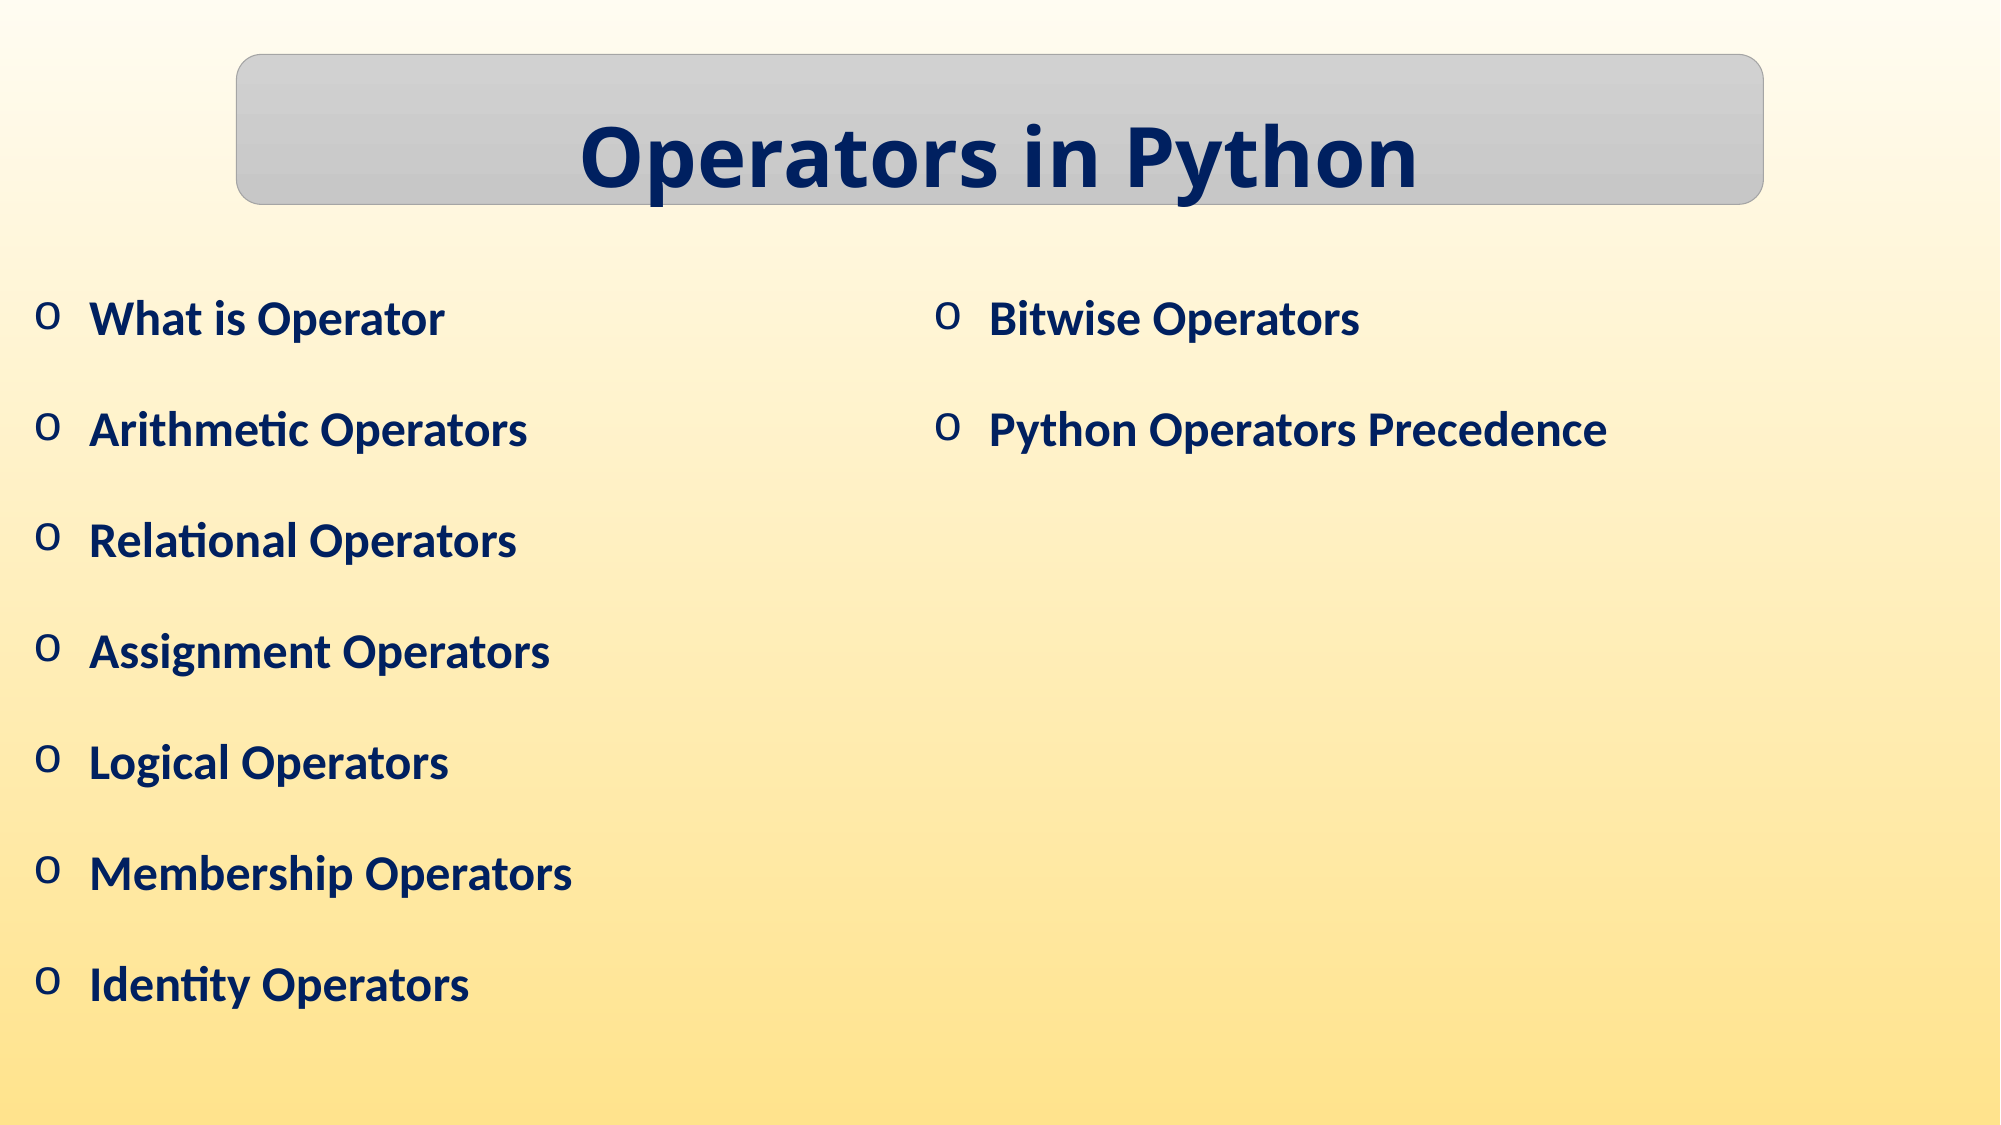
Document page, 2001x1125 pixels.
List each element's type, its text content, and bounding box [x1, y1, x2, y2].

list What is Operator Arithmetic Operators Relational Operators Assignment Operators Logical Operators Membership Operators Identity Operators Bitwise Operators Python Operators Precedence [17, 248, 1848, 1090]
text_box Operators in Python [235, 53, 1764, 205]
